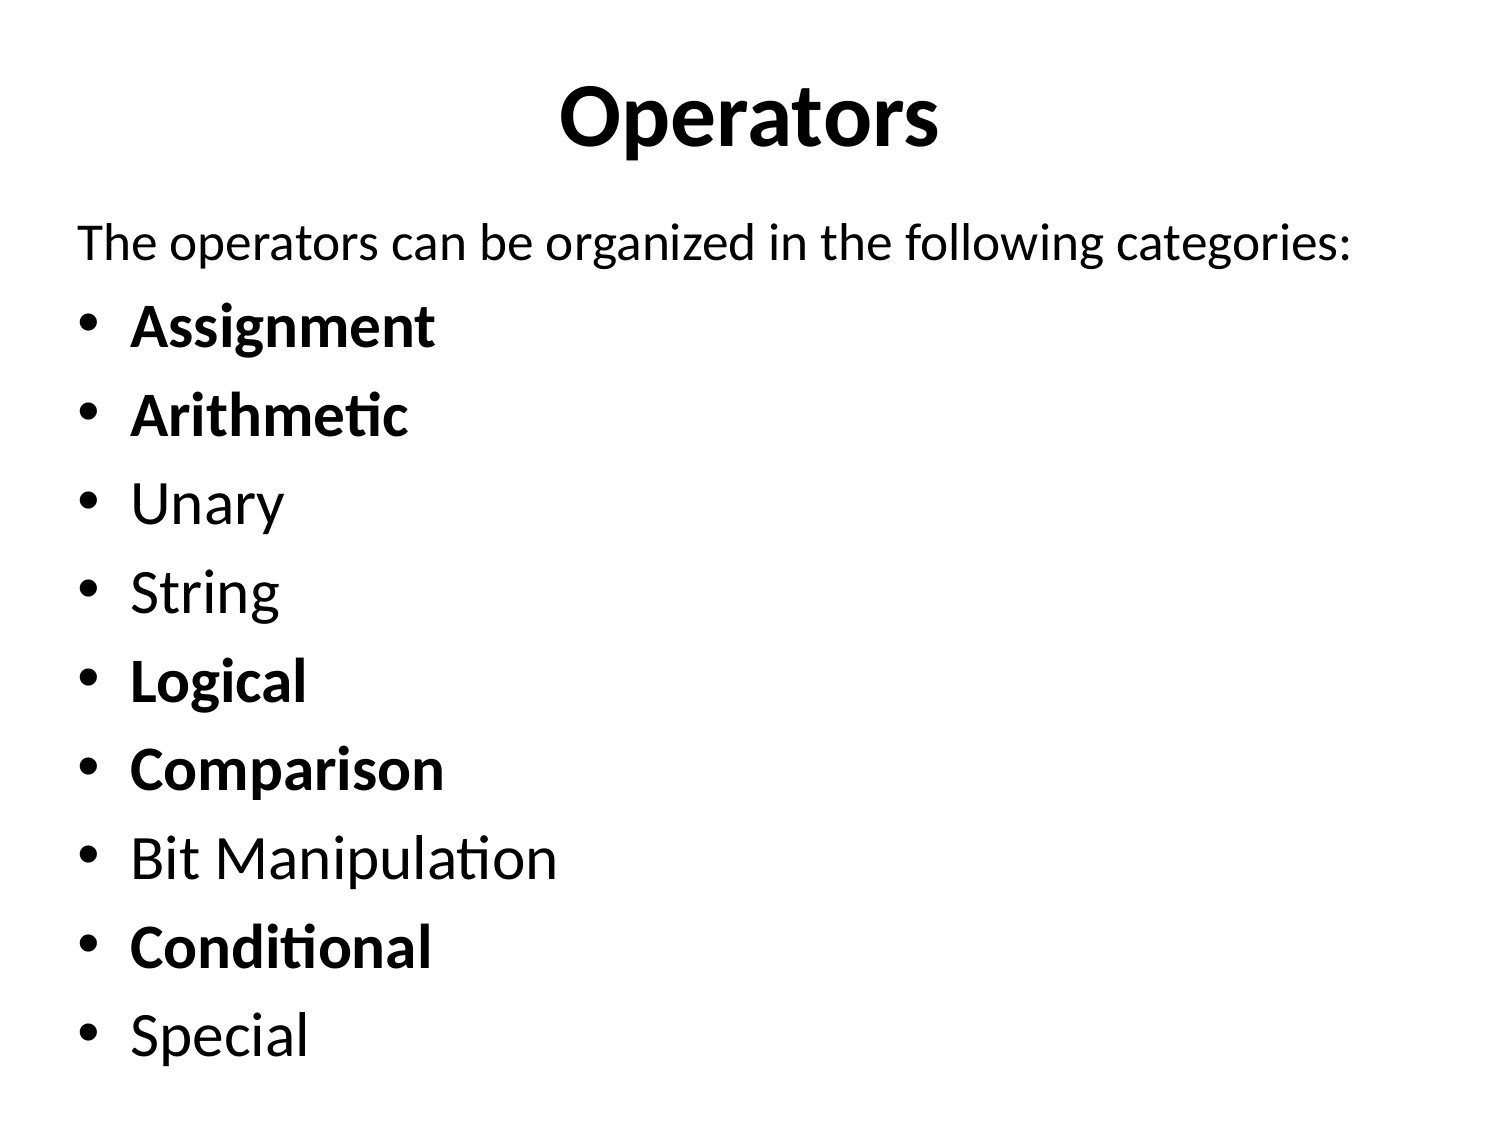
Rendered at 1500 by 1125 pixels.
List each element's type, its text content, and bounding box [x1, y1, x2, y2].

title Operators [75, 45, 1425, 175]
list The operators can be organized in the following categories: Assignment Arithmetic Unary String Logical Comparison Bit Manipulation Conditional Special [62, 200, 1488, 1088]
